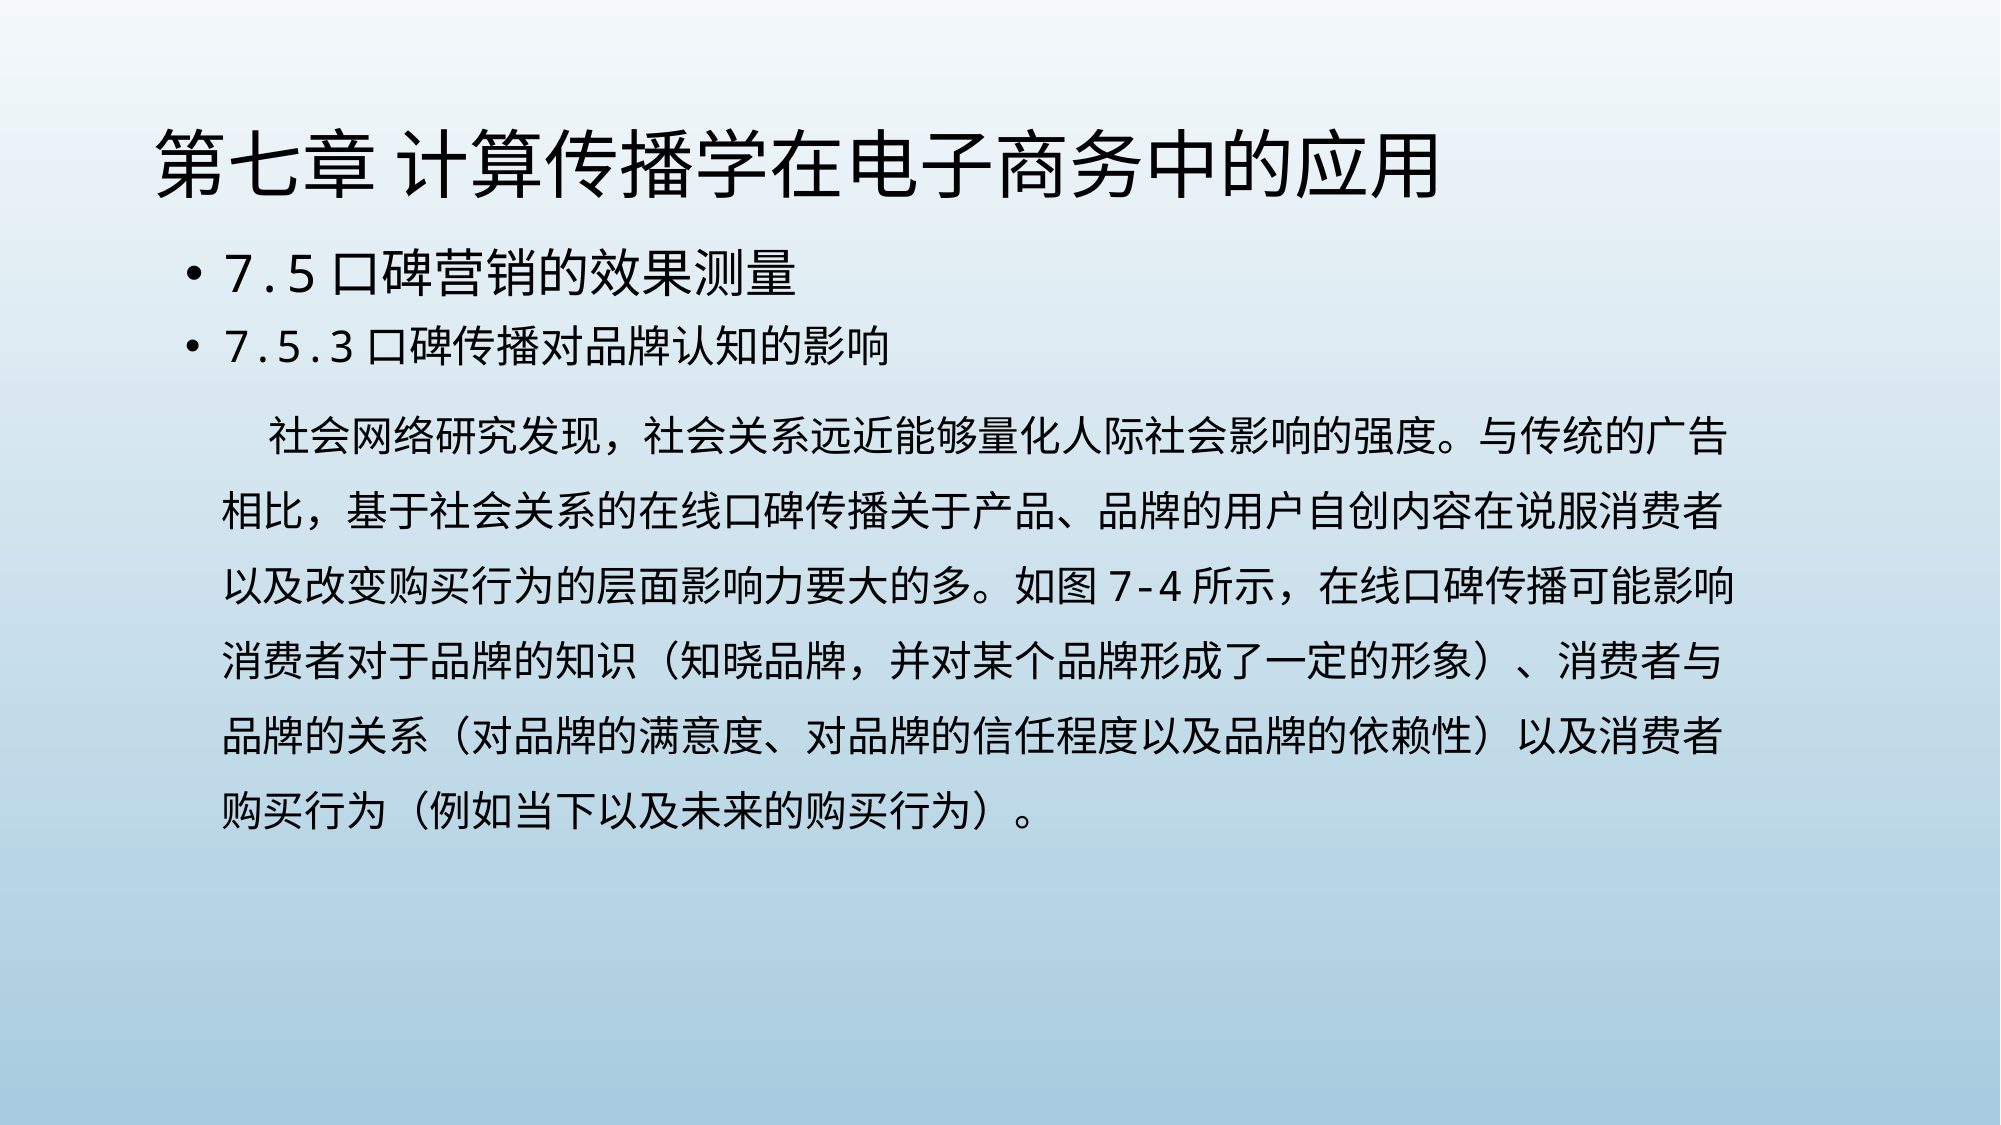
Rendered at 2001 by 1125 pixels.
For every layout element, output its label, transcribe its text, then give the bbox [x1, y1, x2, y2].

list 7.5口碑营销的效果测量 7.5.3口碑传播对品牌认知的影响 [170, 240, 1907, 387]
text_box 社会网络研究发现，社会关系远近能够量化人际社会影响的强度。与传统的广告相比，基于社会关系的在线口碑传播关于产品、品牌的用户自创内容在说服消费者以及改变购买行为的层面影响力要大的多。如图7-4所示，在线口碑传播可能影响消费者对于品牌的知识（知晓品牌，并对某个品牌形成了一定的形象）、消费者与品牌的关系（对品牌的满意度、对品牌的信任程度以及品牌的依赖性）以及消费者购买行为（例如当下以及未来的购买行为）。 [206, 377, 1781, 843]
title 第七章 计算传播学在电子商务中的应用 [137, 59, 1863, 278]
text_box [440, 758, 2000, 846]
